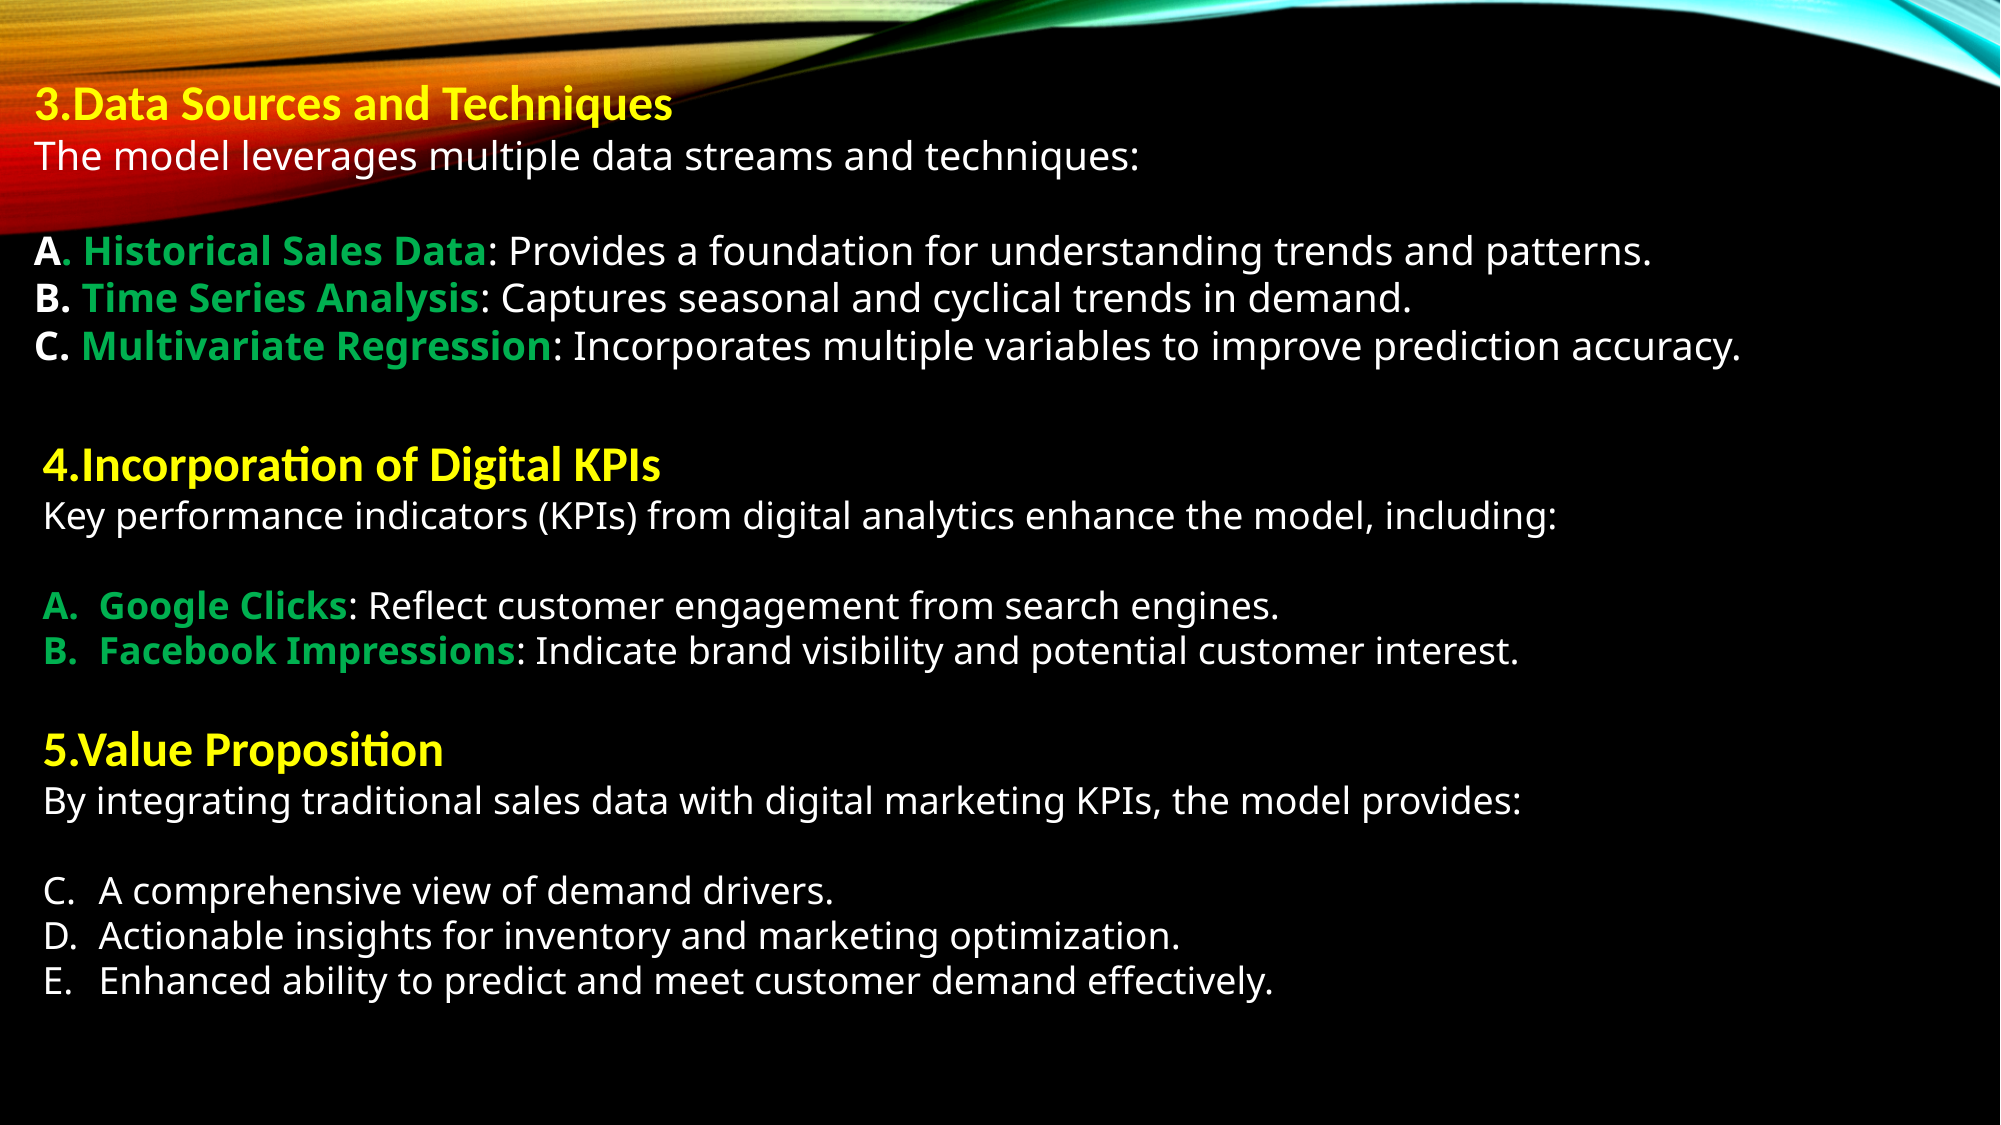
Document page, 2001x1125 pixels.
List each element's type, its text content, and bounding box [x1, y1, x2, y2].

text_box 4.Incorporation of Digital KPIs Key performance indicators (KPIs) from digital analytics enhance the model, including: Google Clicks: Reflect customer engagement from search engines. Facebook Impressions: Indicate brand visibility and potential customer interest. 5.Value Proposition By integrating traditional sales data with digital marketing KPIs, the model provides: A comprehensive view of demand drivers. Actionable insights for inventory and marketing optimization. Enhanced ability to predict and meet customer demand effectively. [27, 424, 1574, 1054]
picture [0, 0, 2000, 237]
text_box 3.Data Sources and Techniques The model leverages multiple data streams and techniques: A. Historical Sales Data: Provides a foundation for understanding trends and patterns. B. Time Series Analysis: Captures seasonal and cyclical trends in demand. C. Multivariate Regression: Incorporates multiple variables to improve prediction accuracy. [19, 63, 1758, 421]
